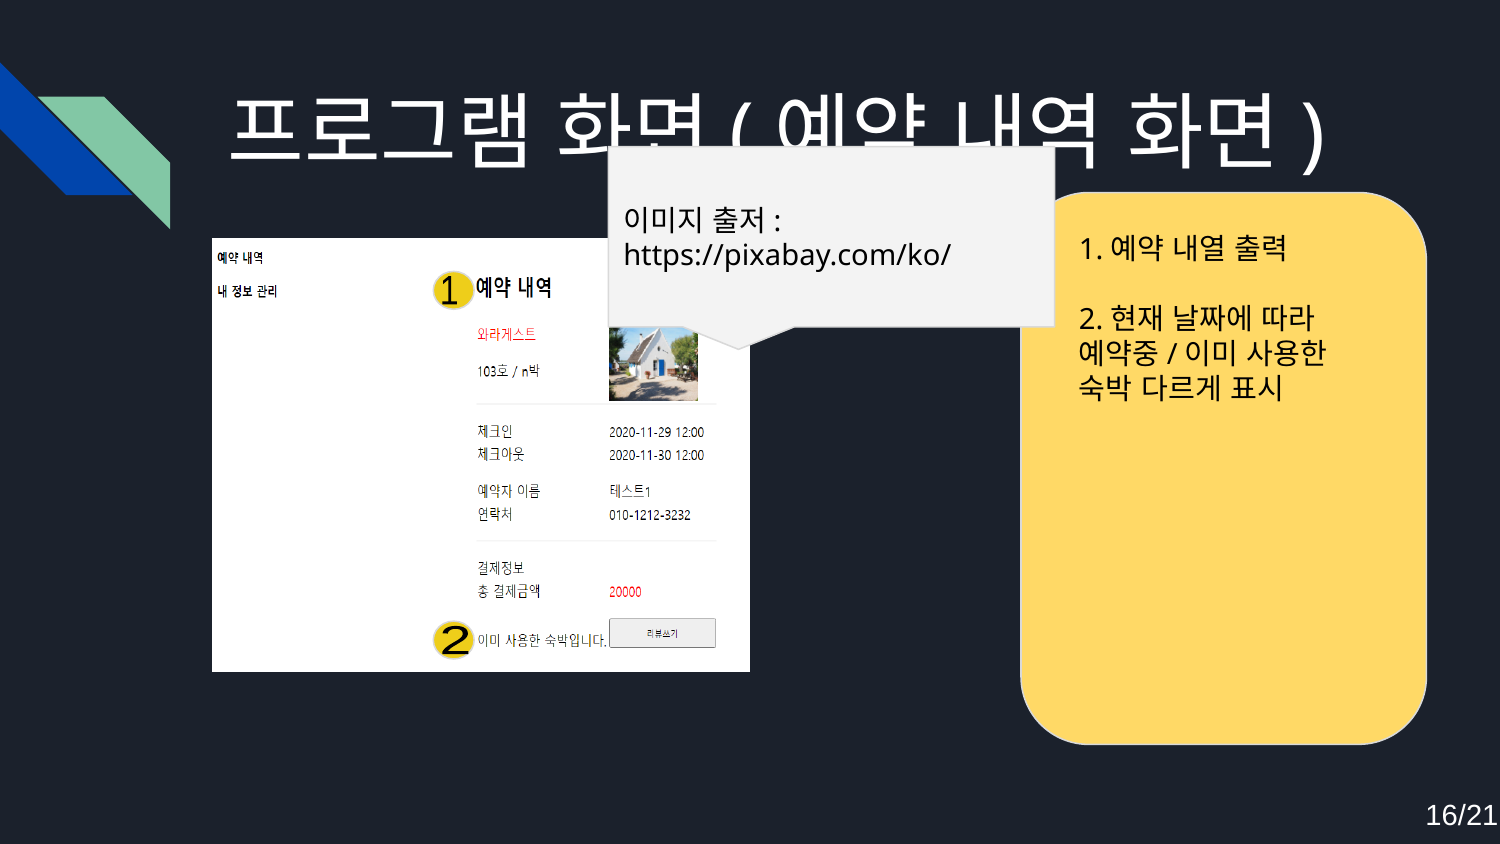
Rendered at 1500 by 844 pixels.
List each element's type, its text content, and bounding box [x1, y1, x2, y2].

text_box 이미지 출저: https://pixabay.com/ko/ [608, 146, 1055, 344]
title 프로그램 화면(예약 내역 화면) [212, 64, 1391, 215]
text_box 16/21 [1410, 788, 1500, 839]
text_box [1021, 192, 1427, 745]
text_box 1.예약 내열 출력 2.현재 날짜에 따라 예약중/이미 사용한 숙박 다르게 표시 [1063, 215, 1392, 714]
picture [212, 238, 751, 673]
